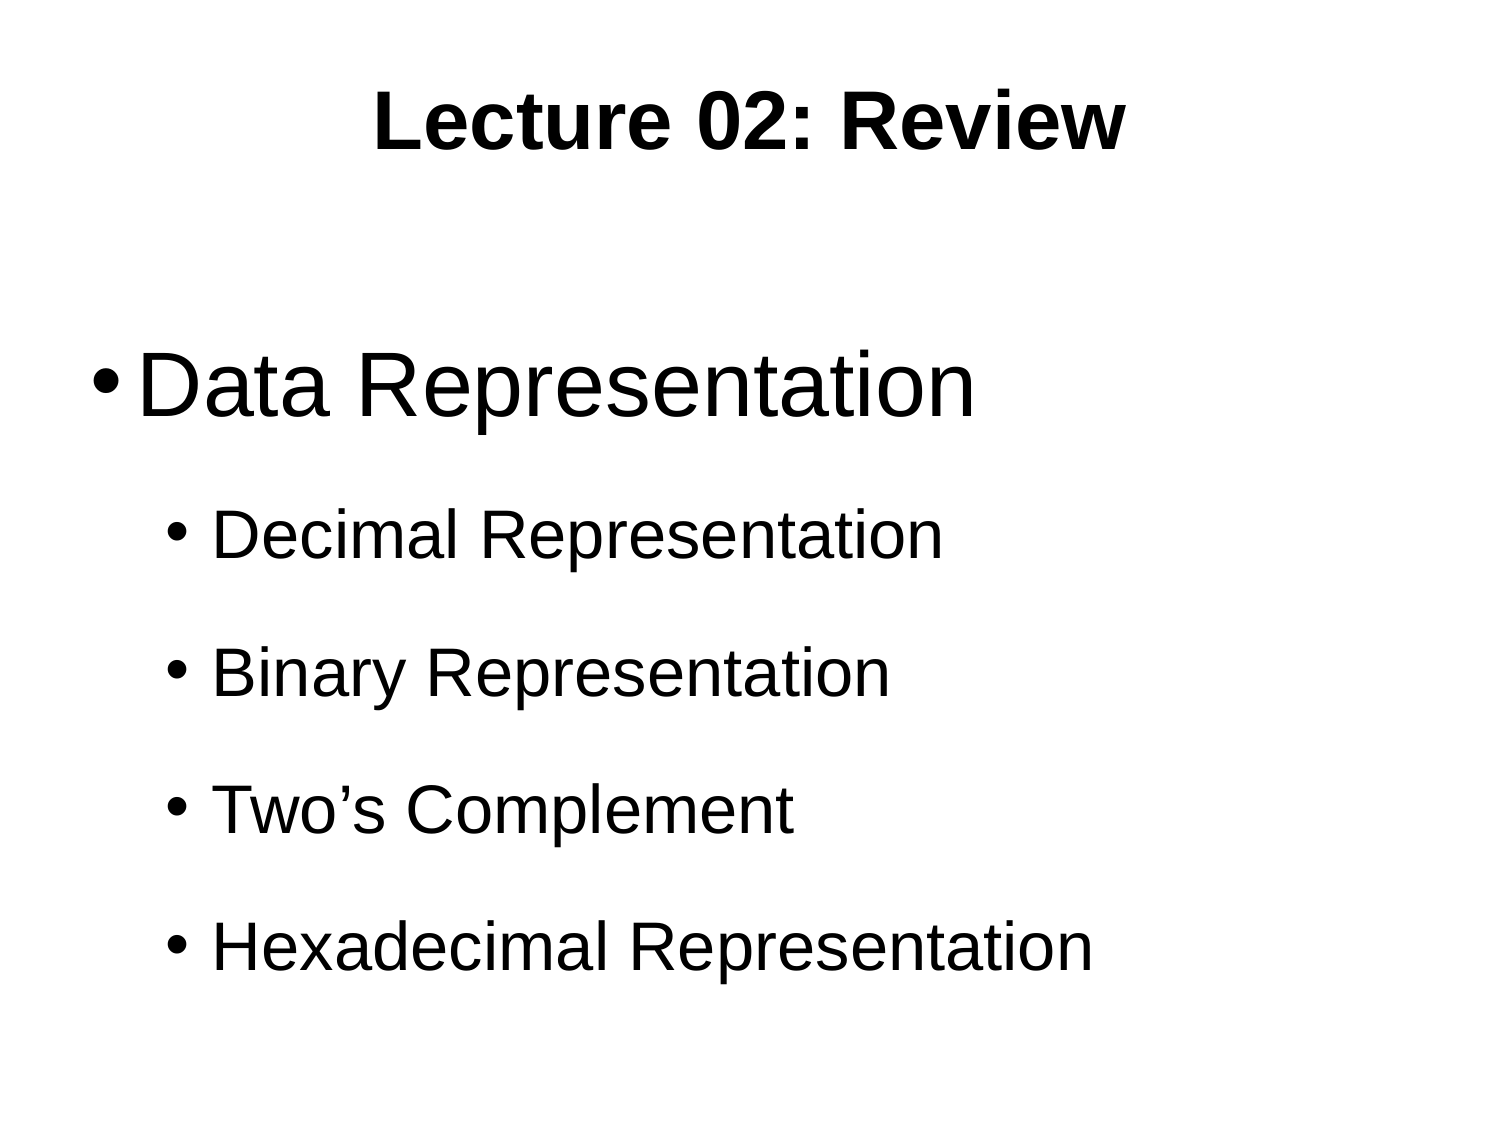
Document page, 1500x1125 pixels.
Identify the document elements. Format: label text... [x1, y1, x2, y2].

list Data Representation Decimal Representation Binary Representation Two’s Complement Hexadecimal Representation [75, 262, 1425, 1050]
title Lecture 02: Review [75, 45, 1425, 188]
